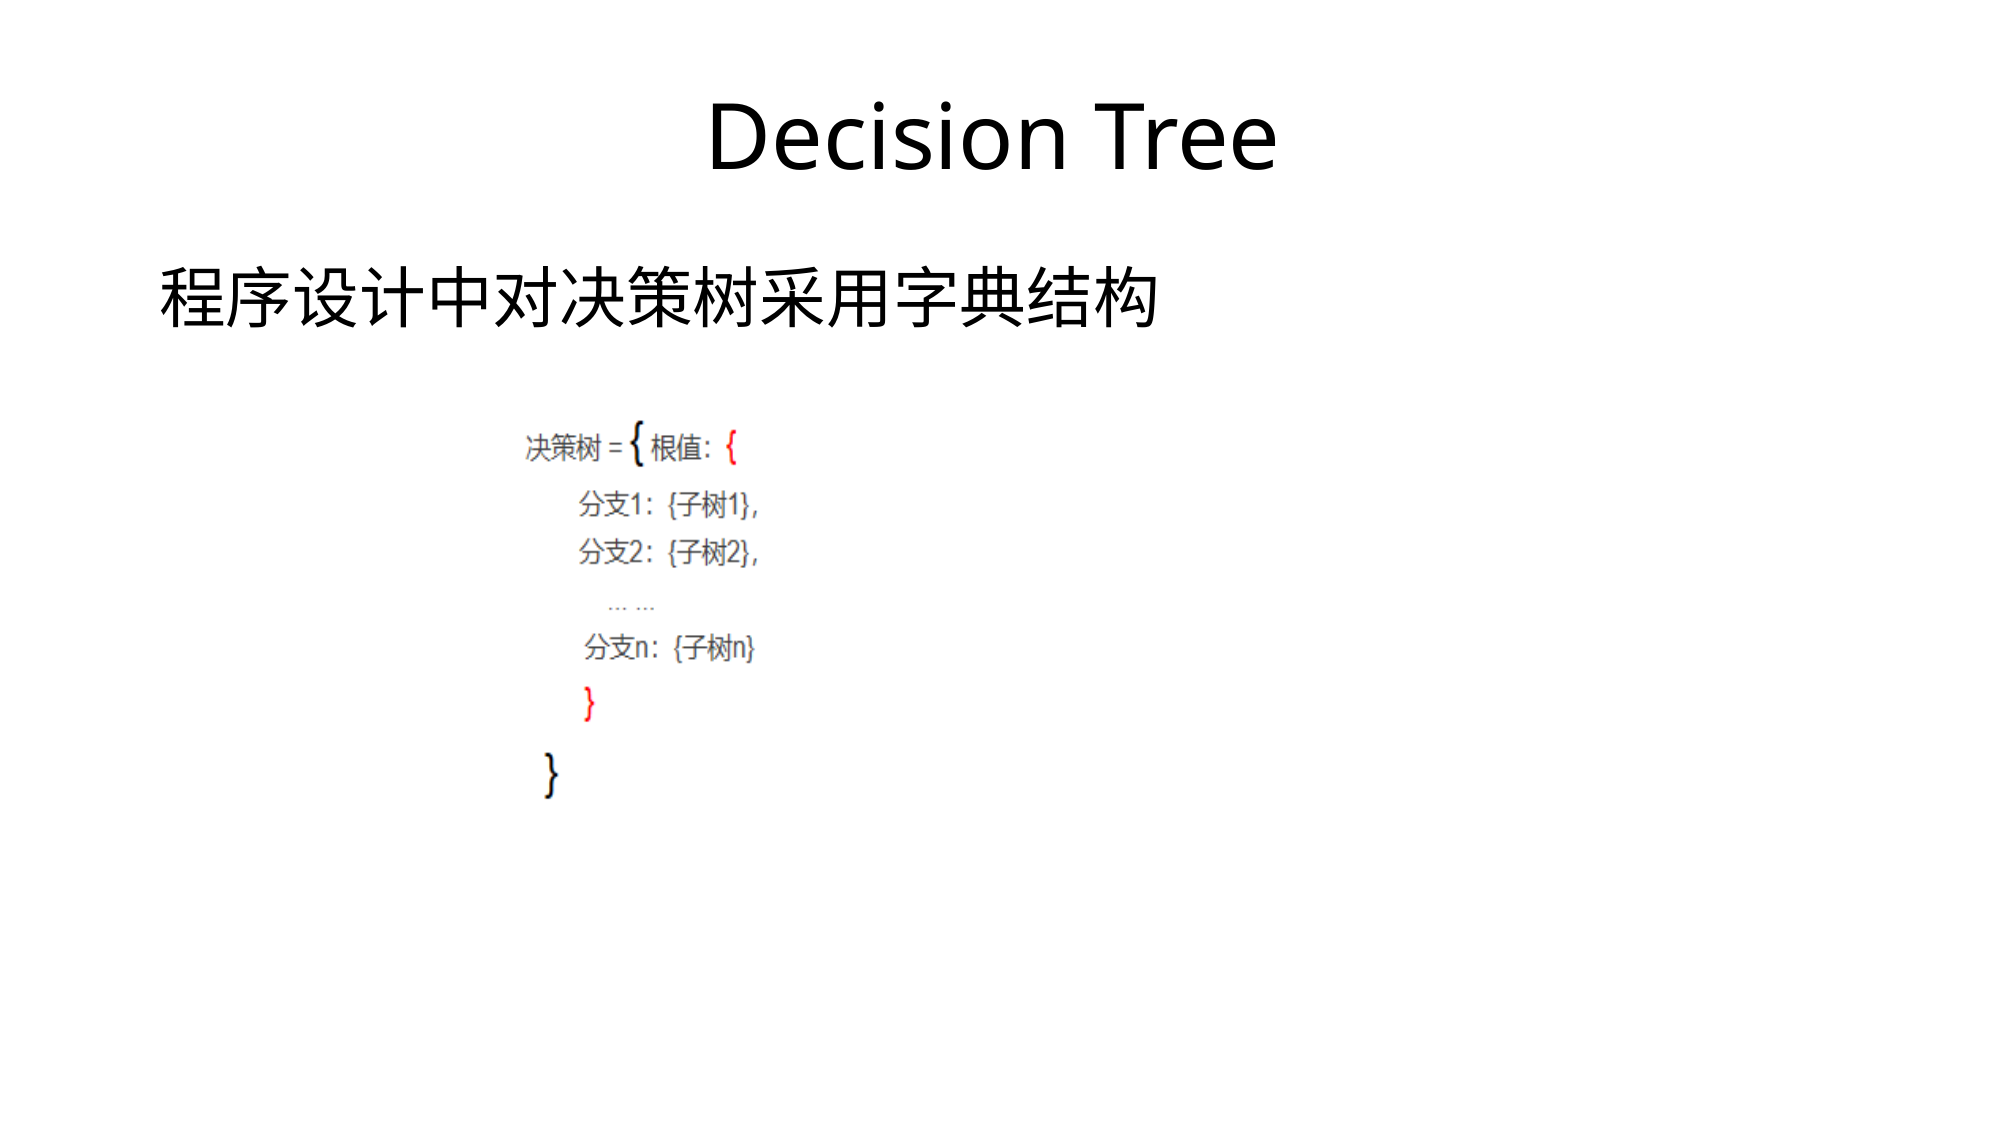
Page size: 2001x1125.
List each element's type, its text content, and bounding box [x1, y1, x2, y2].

picture [401, 379, 929, 834]
text_box 程序设计中对决策树采用字典结构 [144, 248, 1187, 343]
text_box Decision Tree [624, 30, 1385, 249]
